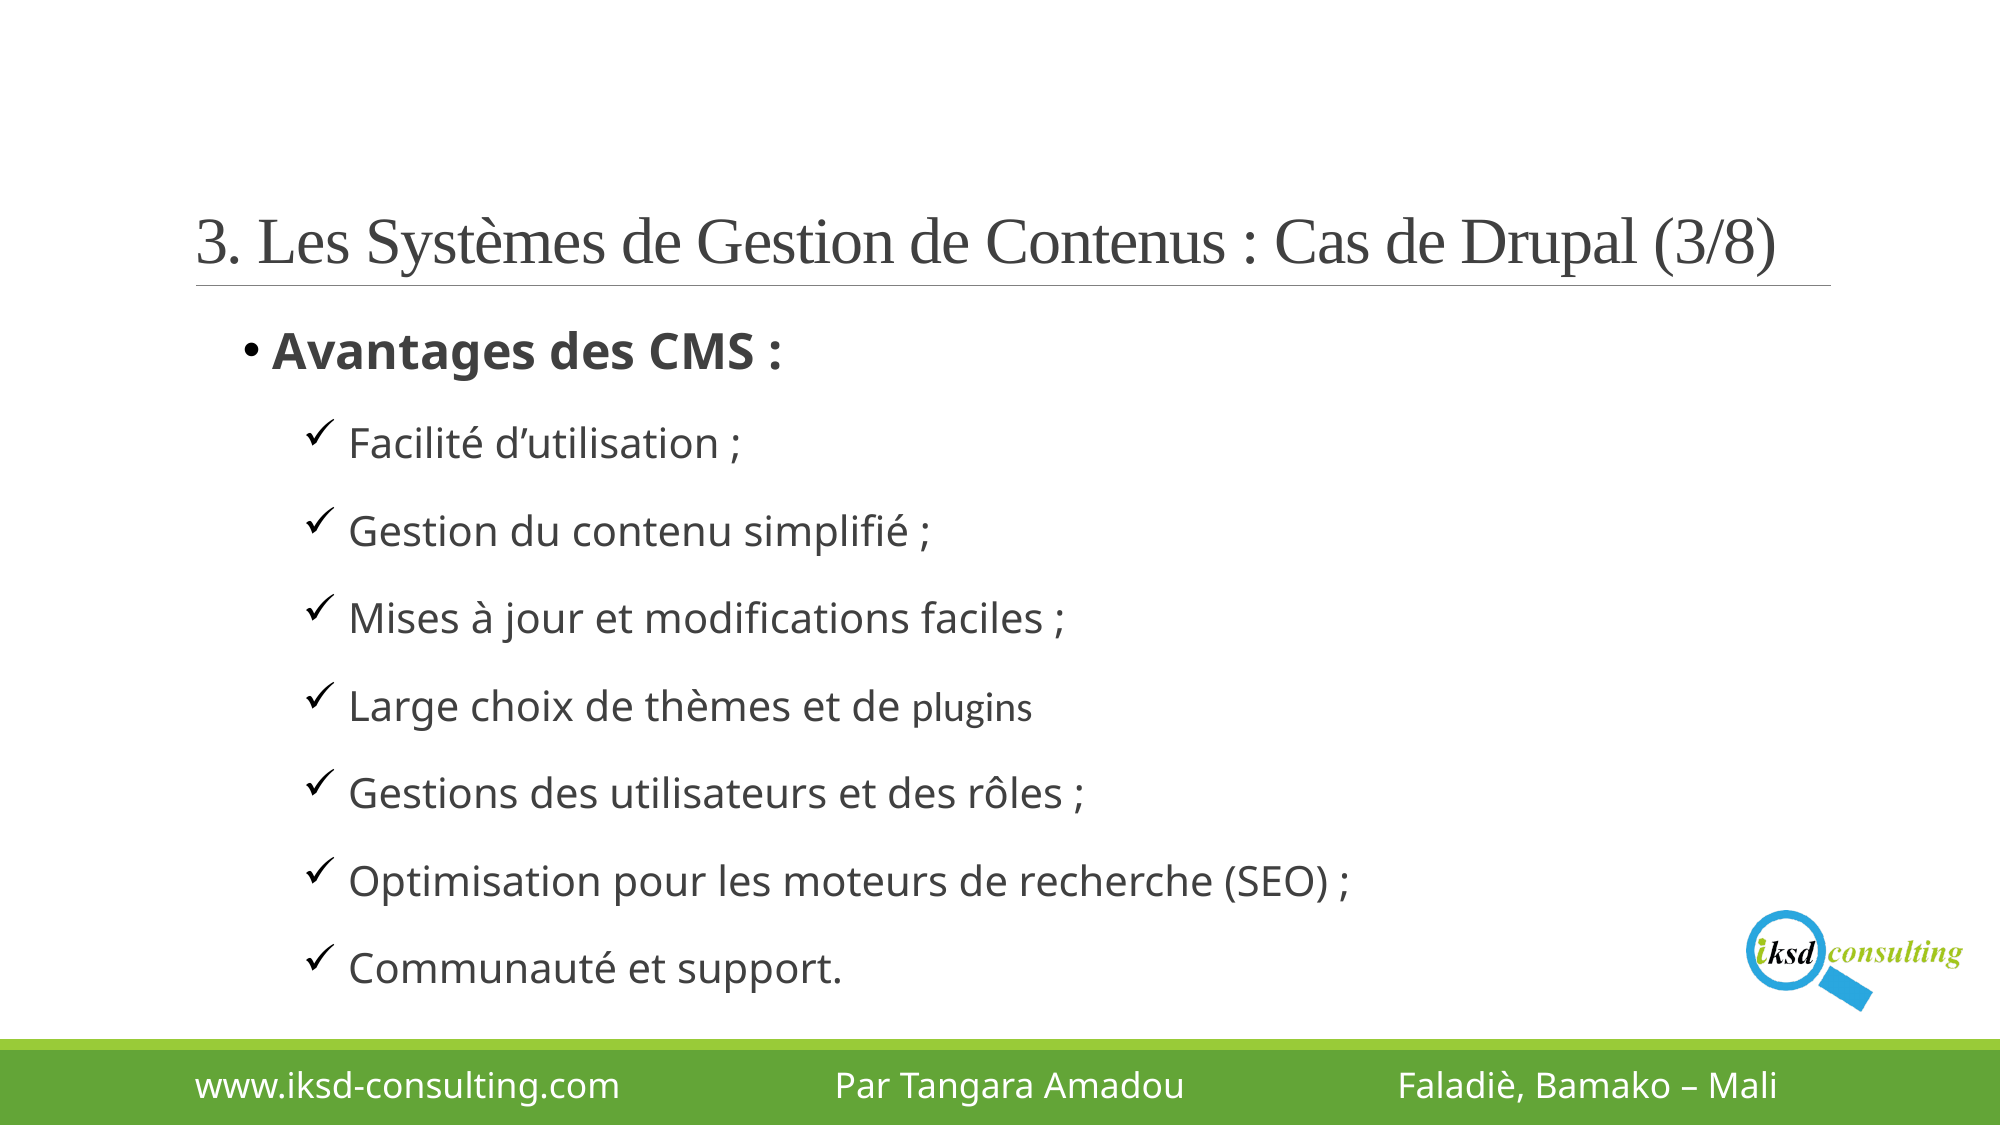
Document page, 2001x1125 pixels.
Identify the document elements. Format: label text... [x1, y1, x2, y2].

list Avantages des CMS : Facilité d’utilisation ; Gestion du contenu simplifié ; Mises à jour et modifications faciles ; Large choix de thèmes et de plugins Gestions des utilisateurs et des rôles ; Optimisation pour les moteurs de recherche (SEO) ; Communauté et support. [180, 311, 1847, 970]
picture [1745, 910, 1964, 1012]
text_box www.iksd-consulting.com [179, 1056, 664, 1114]
text_box Par Tangara Amadou [711, 1056, 1309, 1114]
title 3. Les Systèmes de Gestion de Contenus : Cas de Drupal (3/8) [180, 145, 1830, 285]
text_box Faladiè, Bamako – Mali [1382, 1056, 1866, 1114]
